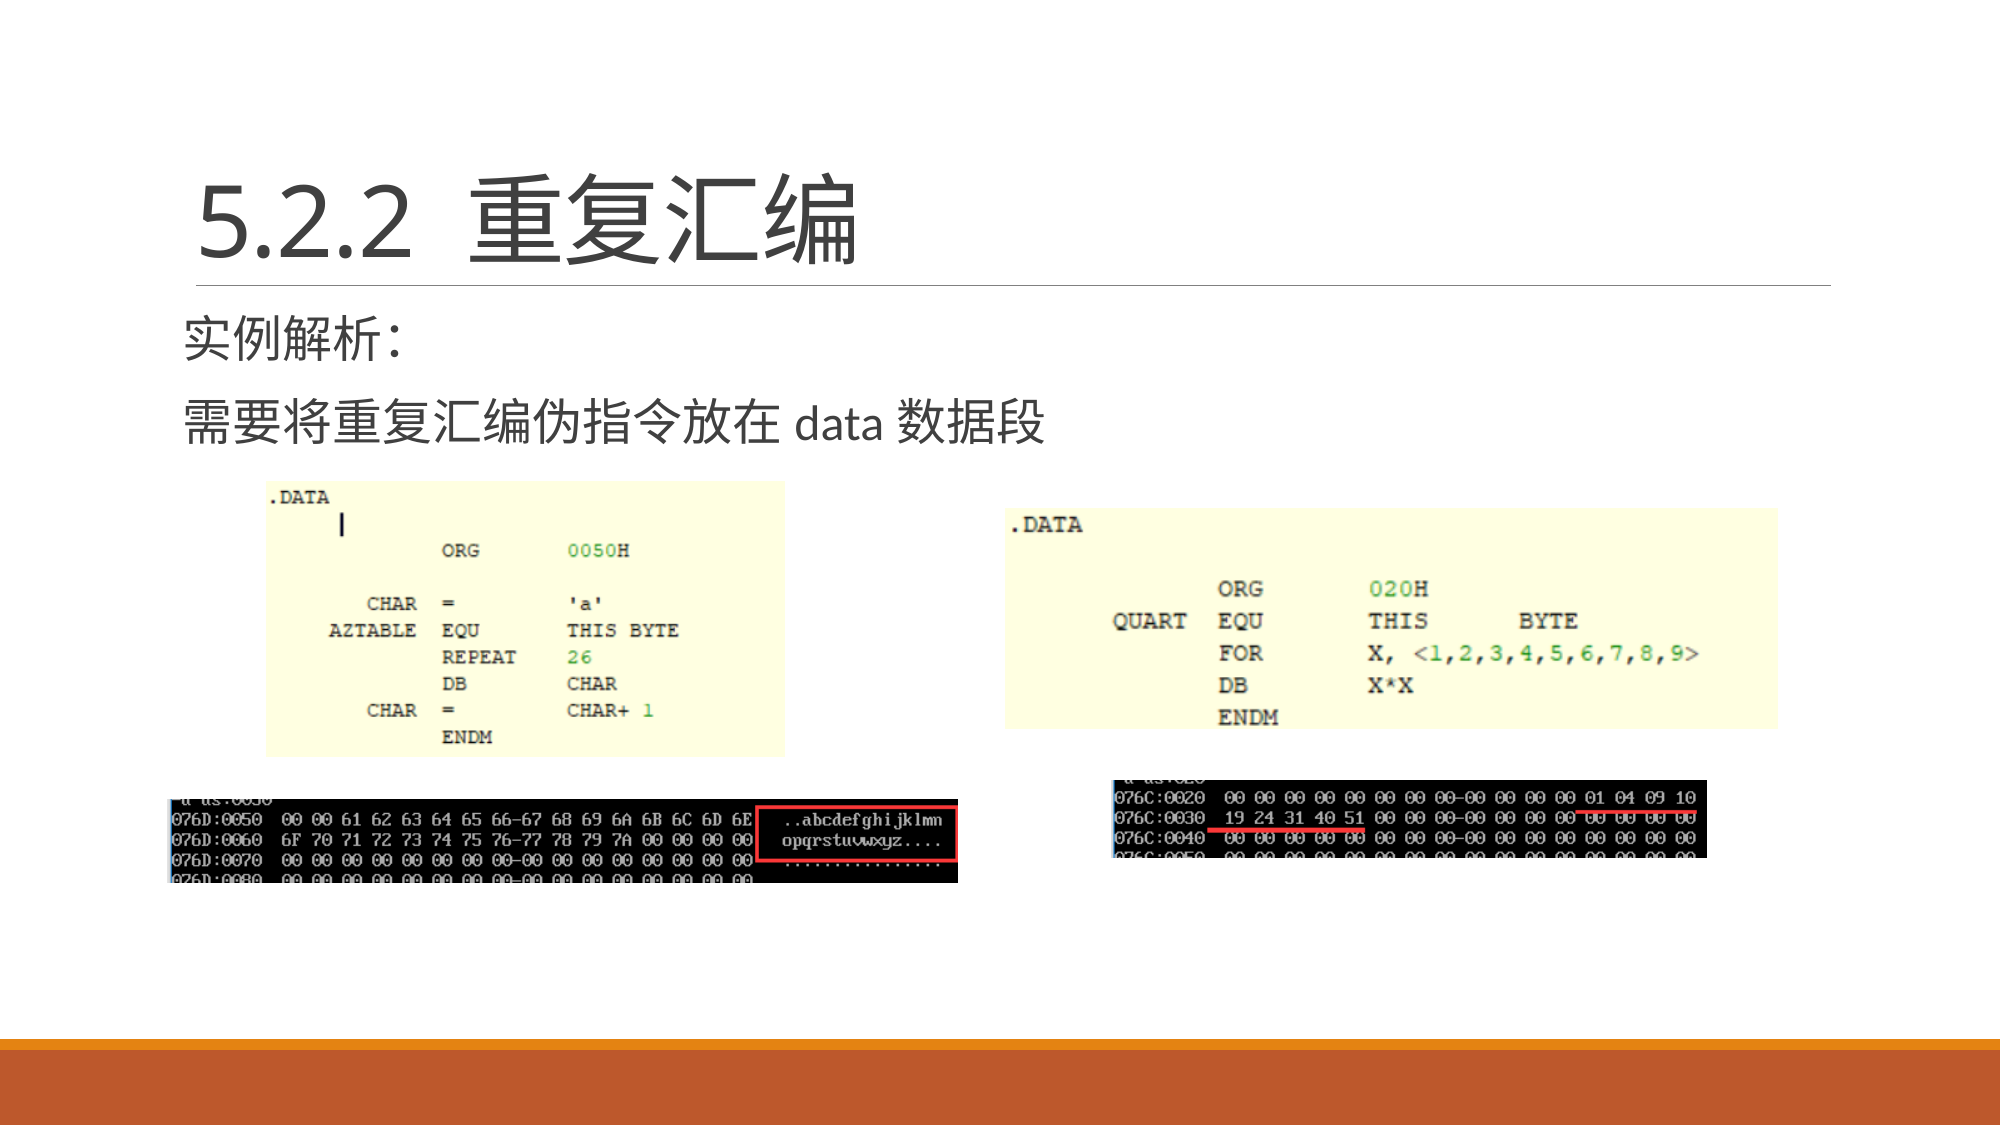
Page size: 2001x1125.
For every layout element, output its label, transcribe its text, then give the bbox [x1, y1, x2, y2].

picture [166, 799, 958, 883]
list 实例解析： 需要将重复汇编伪指令放在data数据段 [167, 306, 1818, 967]
picture [1004, 508, 1778, 729]
title 5.2.2 重复汇编 [180, 47, 1830, 285]
picture [265, 480, 786, 757]
picture [1110, 779, 1707, 859]
